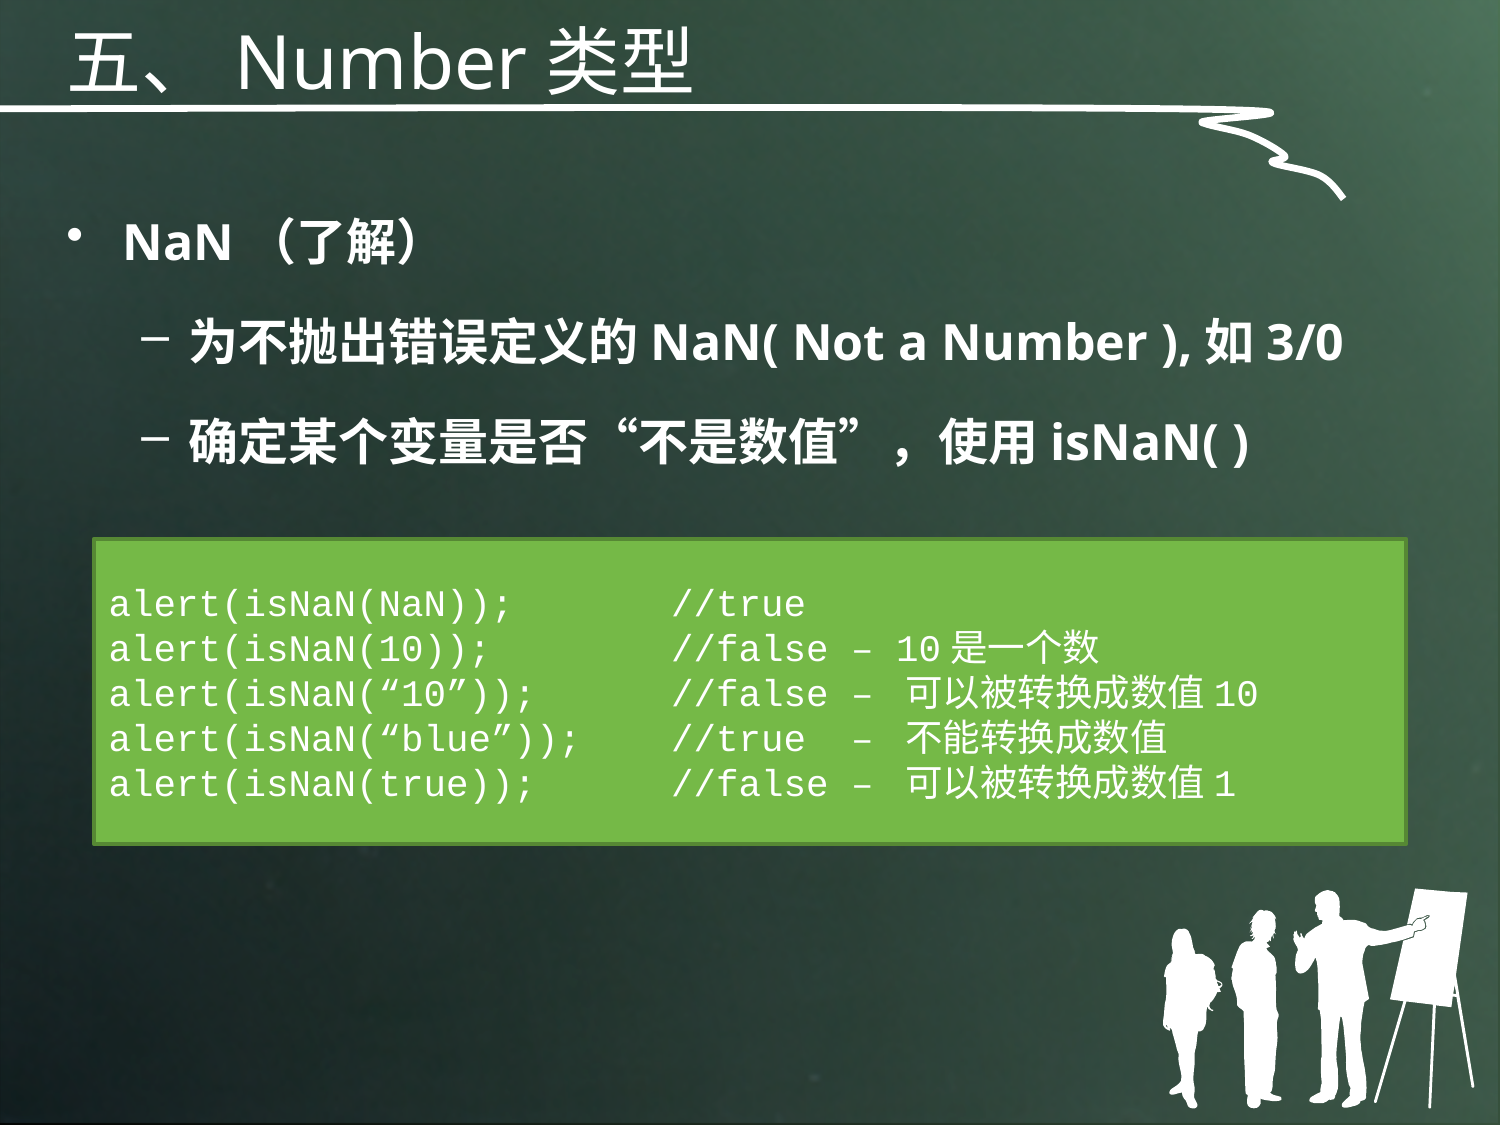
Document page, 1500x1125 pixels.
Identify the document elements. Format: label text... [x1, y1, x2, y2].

text_box [0, 107, 1311, 172]
picture [0, 0, 1500, 1125]
text_box alert(isNaN(NaN)); //true alert(isNaN(10)); //false – 10是一个数 alert(isNaN(“10”)); //false – 可以被转换成数值10 alert(isNaN(“blue”)); //true – 不能转换成数值 alert(isNaN(true)); //false – 可以被转换成数值1 [92, 537, 1408, 846]
title 五、Number类型 [51, 23, 1365, 96]
list NaN（了解） 为不抛出错误定义的NaN( Not a Number ),如3/0 确定某个变量是否“不是数值”，使用isNaN( ) [51, 172, 1454, 1006]
